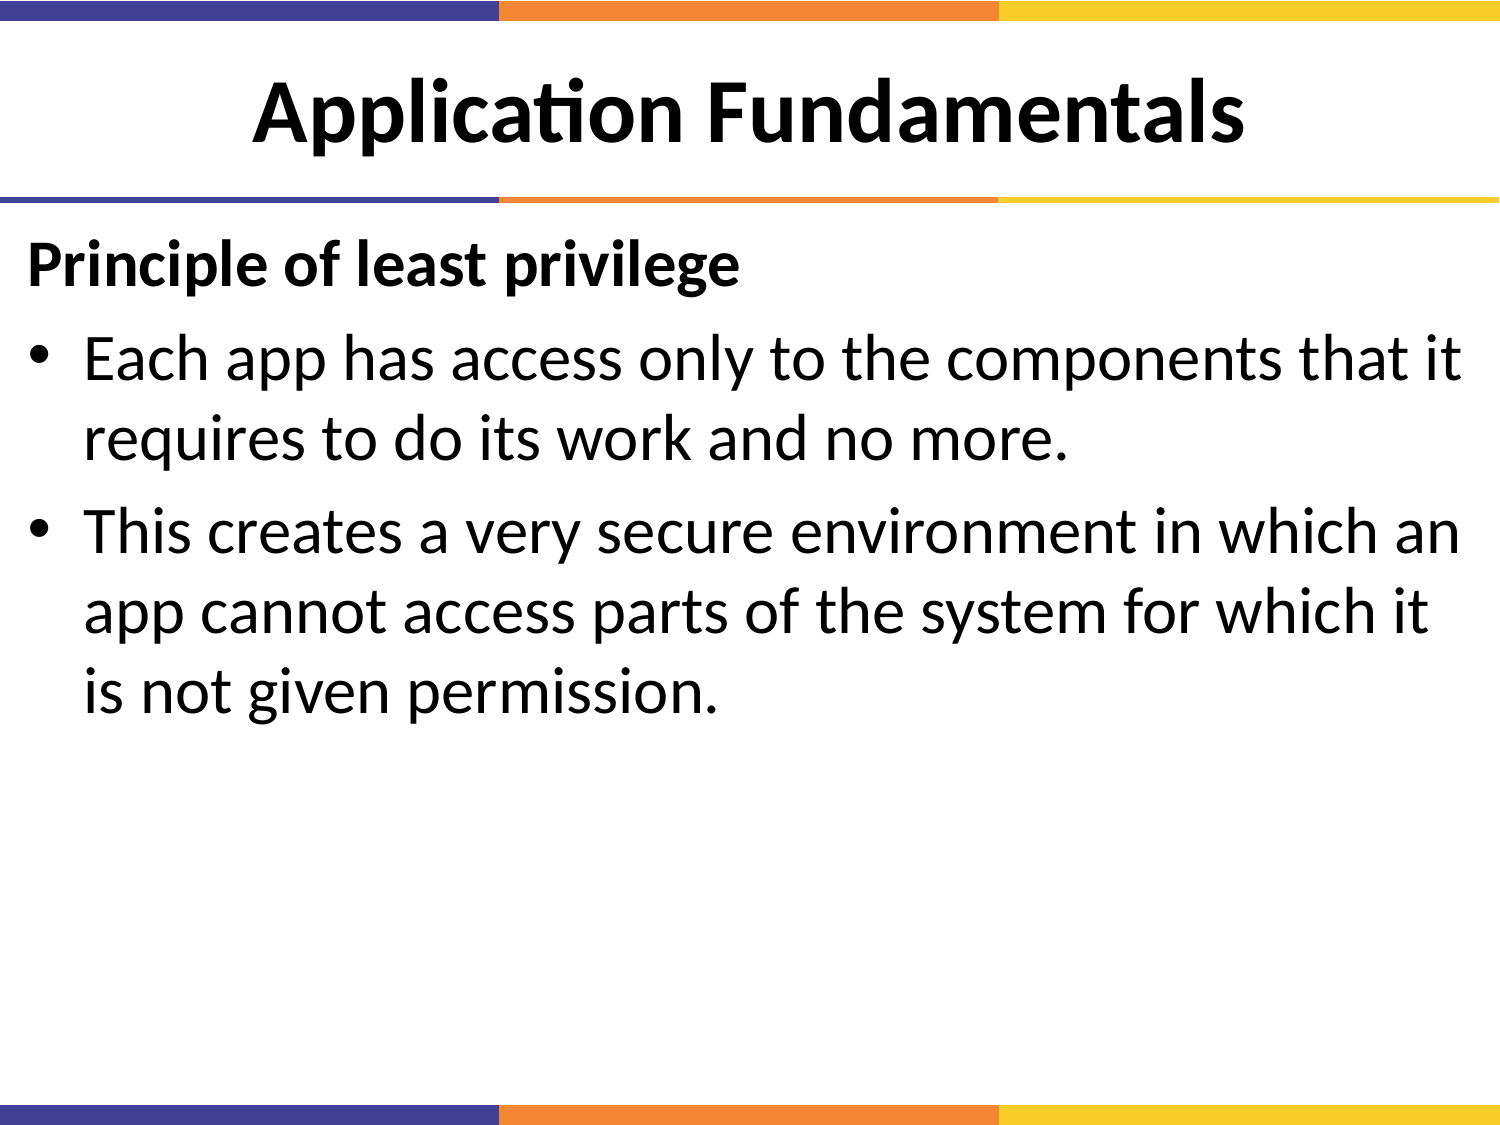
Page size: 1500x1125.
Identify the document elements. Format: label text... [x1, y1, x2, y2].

title Application Fundamentals [12, 24, 1488, 188]
list Principle of least privilege Each app has access only to the components that it requires to do its work and no more. This creates a very secure environment in which an app cannot access parts of the system for which it is not given permission. [12, 212, 1488, 1100]
